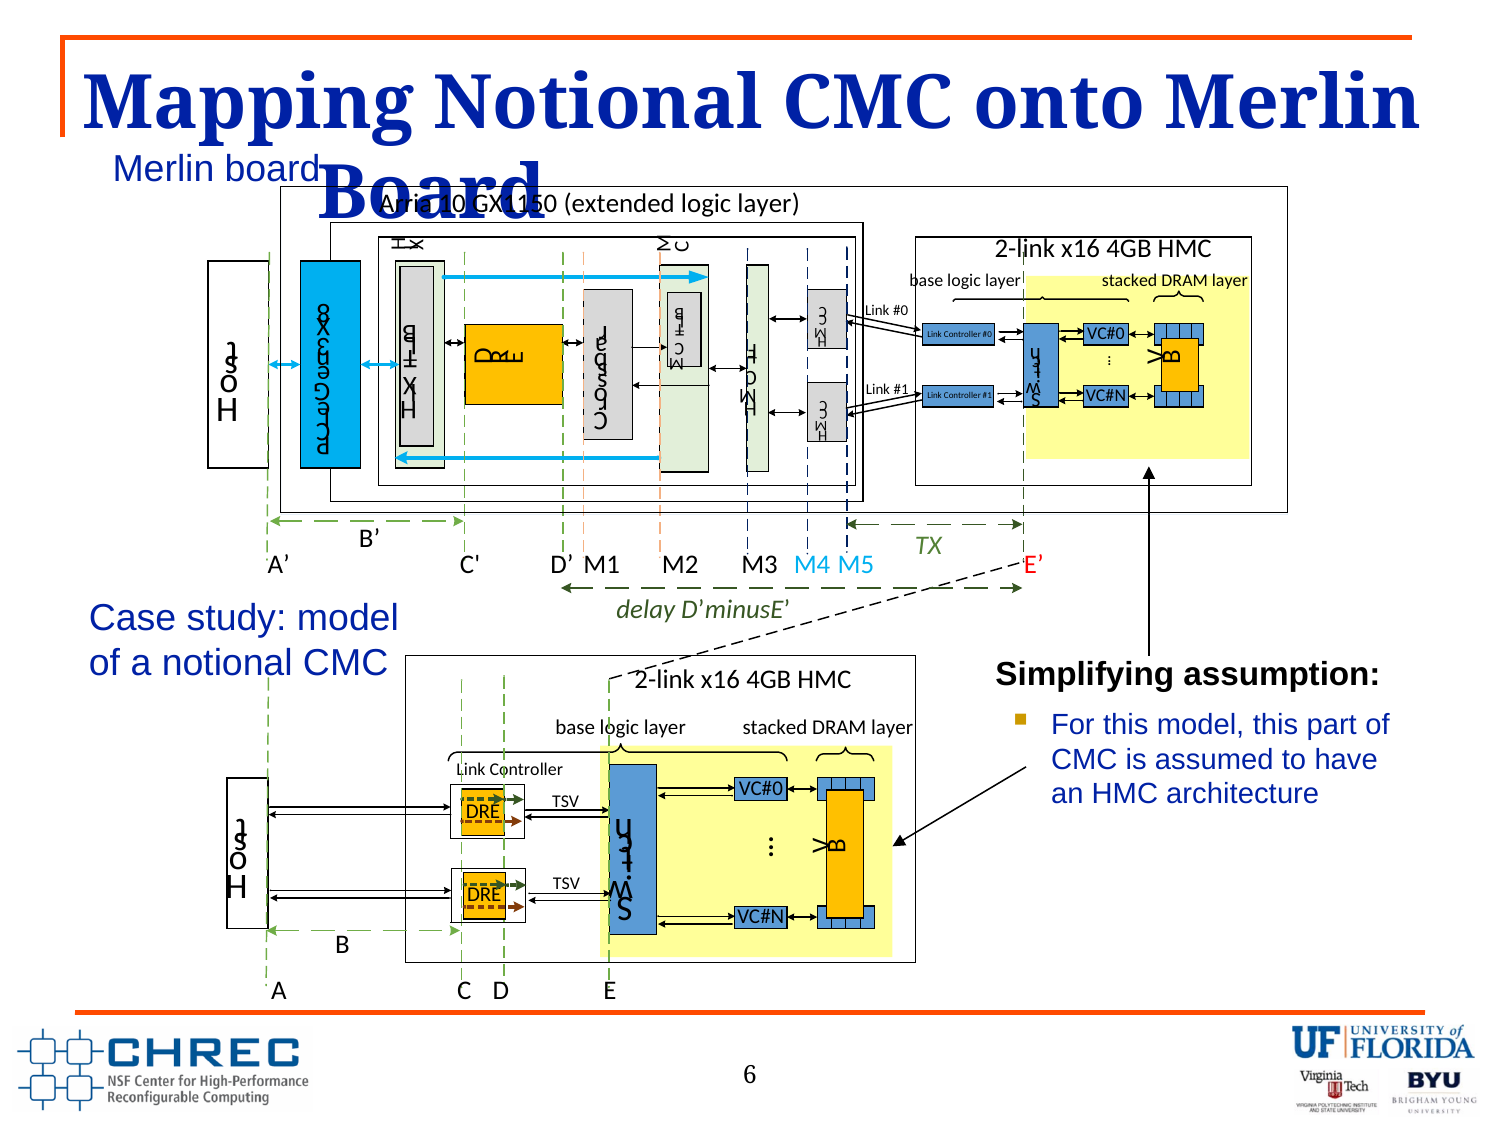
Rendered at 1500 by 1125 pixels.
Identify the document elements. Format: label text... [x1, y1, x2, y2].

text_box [1299, 466, 1417, 870]
picture [12, 178, 1485, 1117]
slide_number 6 [599, 1038, 901, 1101]
title Mapping Notional CMC onto Merlin Board [67, 45, 1500, 177]
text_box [73, 136, 647, 692]
